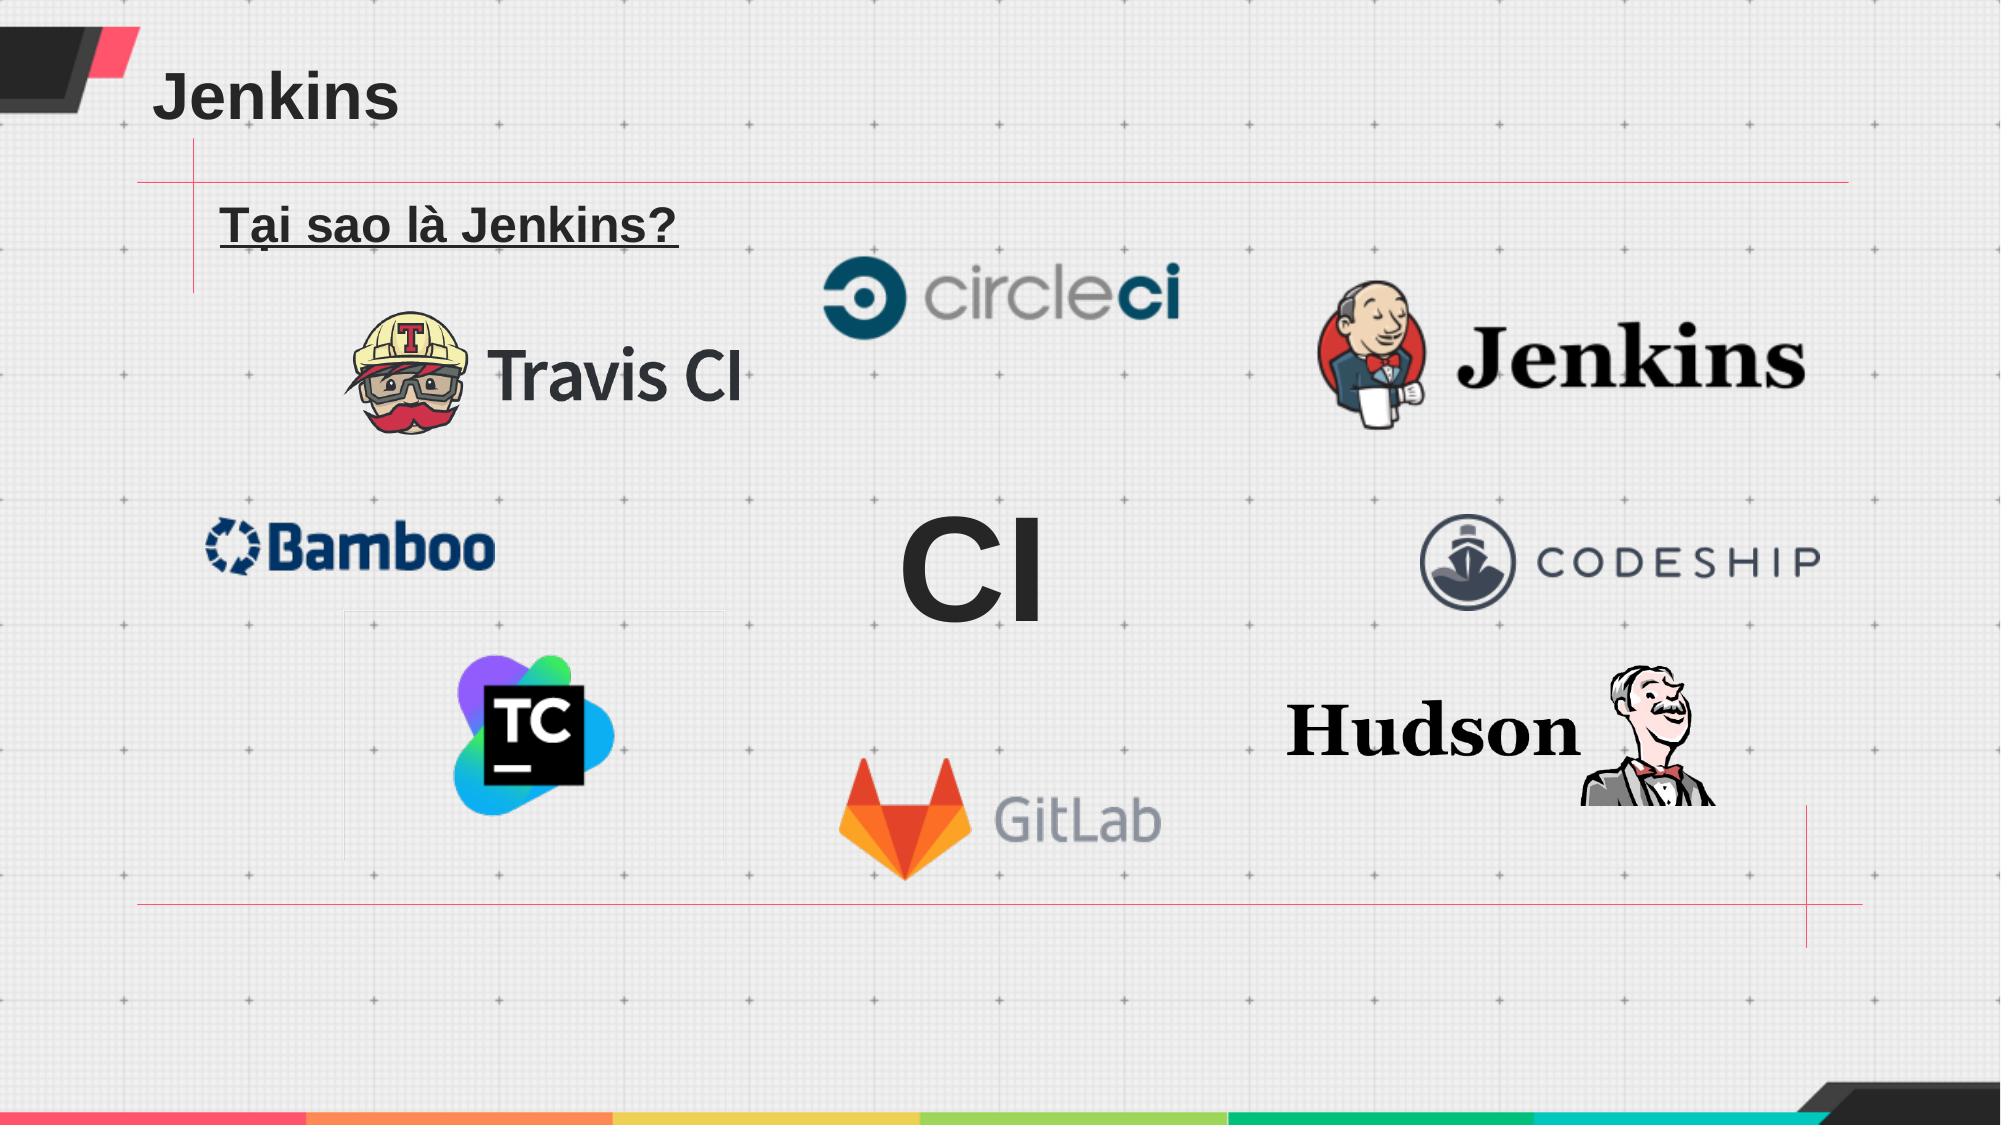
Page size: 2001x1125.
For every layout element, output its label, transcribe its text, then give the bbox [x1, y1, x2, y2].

text_box CI [883, 464, 1195, 659]
picture [0, 0, 2001, 1125]
list Tại sao là Jenkins? [205, 166, 930, 842]
title Jenkins [137, 28, 1863, 167]
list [343, 610, 725, 860]
